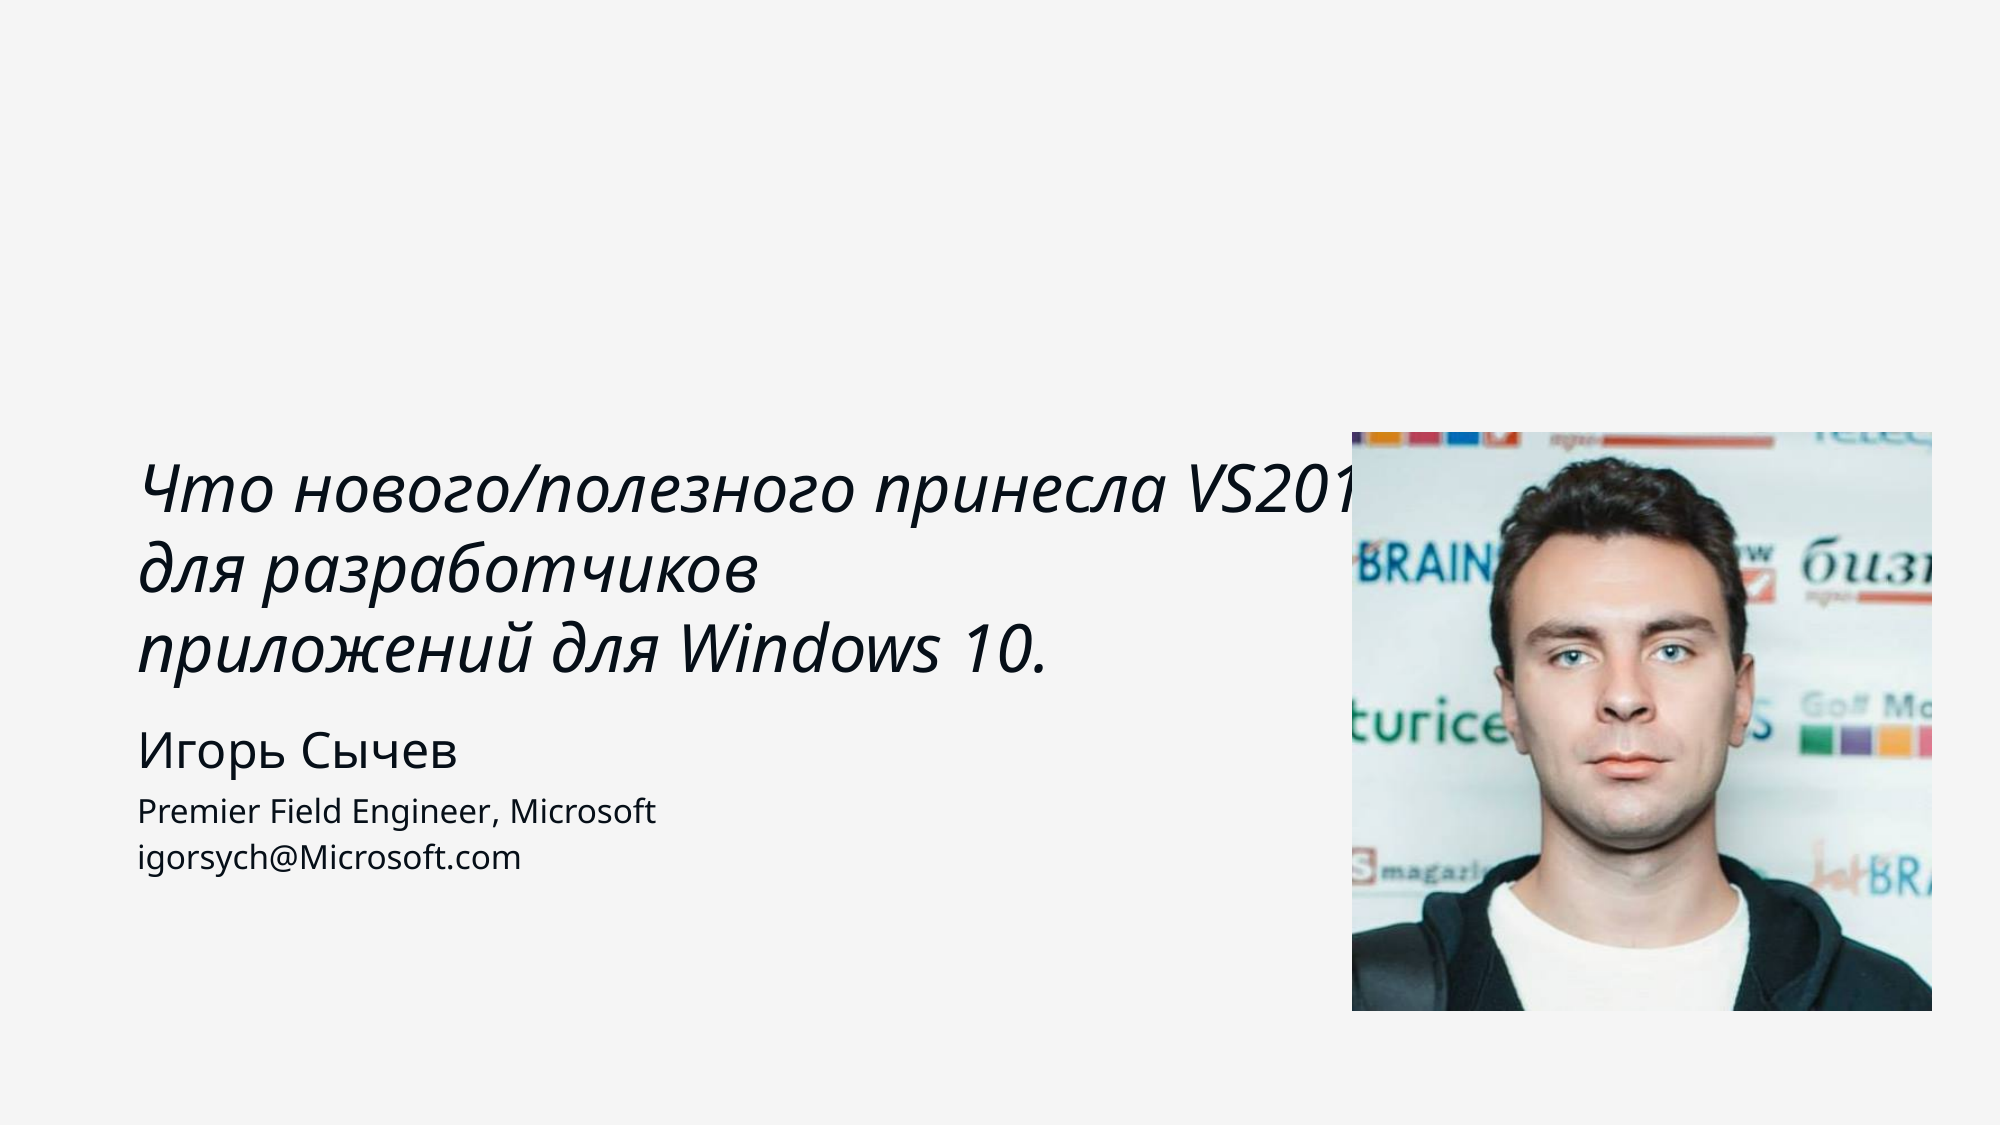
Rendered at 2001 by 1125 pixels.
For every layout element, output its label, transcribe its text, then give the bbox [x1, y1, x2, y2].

picture [1352, 432, 1932, 1011]
list Premier Field Engineer, Microsoft [122, 782, 1029, 828]
list Игорь Сычев [122, 710, 1029, 782]
list igorsych@Microsoft.com [122, 828, 1029, 1011]
list Что нового/полезного принесла VS2015 для разработчиков приложений для Windows 10. [122, 534, 1352, 694]
